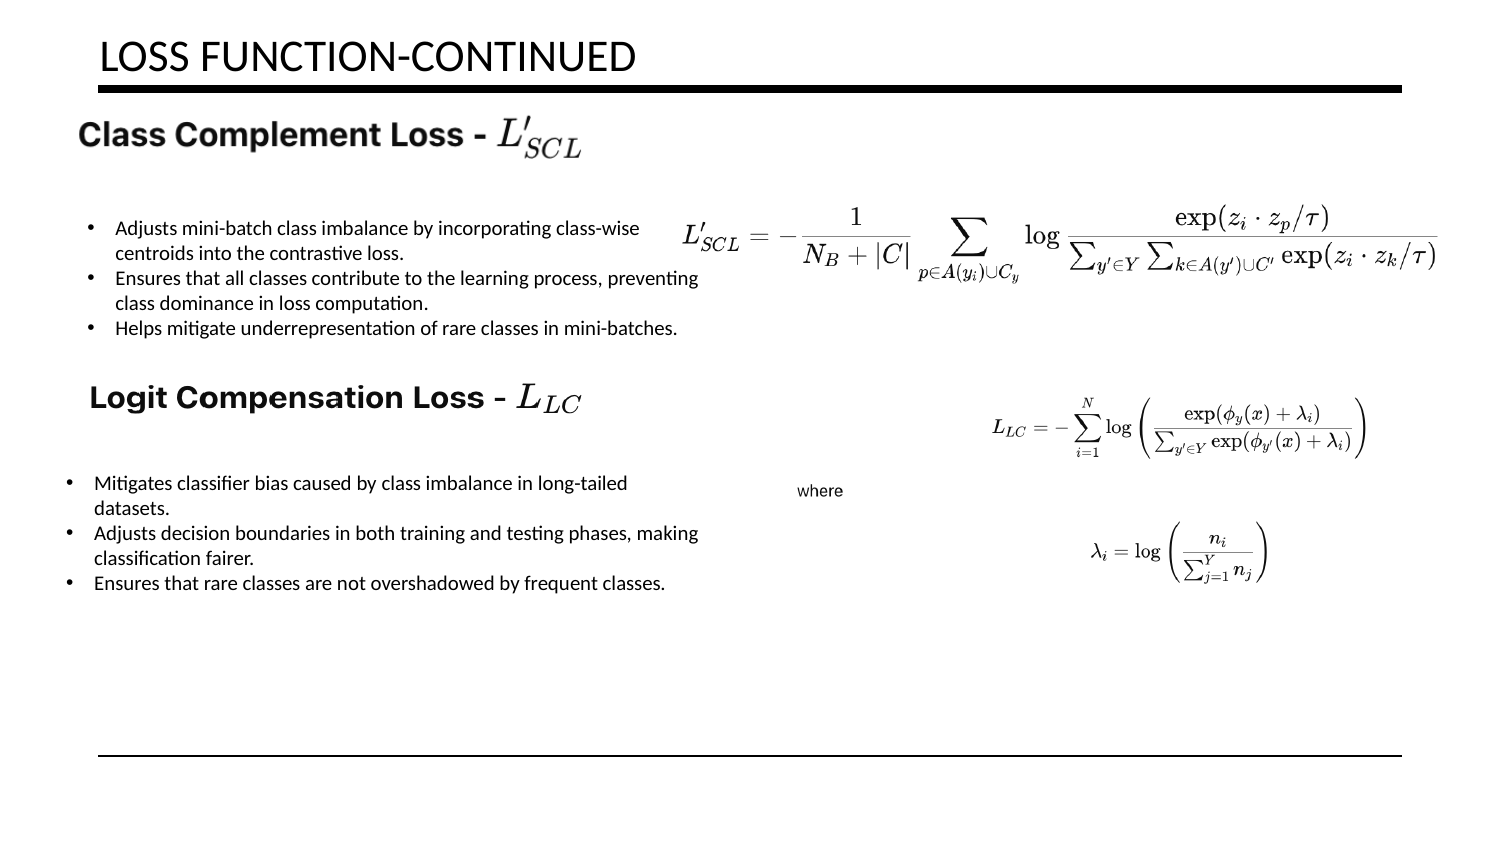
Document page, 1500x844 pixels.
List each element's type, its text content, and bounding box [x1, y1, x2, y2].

picture [71, 100, 604, 185]
picture [641, 183, 1485, 306]
text_box LOSS FUNCTION-CONTINUED [84, 10, 1398, 96]
picture [782, 378, 1381, 601]
text_box Mitigates classifier bias caused by class imbalance in long-tailed datasets. Adjusts decision boundaries in both training and testing phases, making classification fairer. Ensures that rare classes are not overshadowed by frequent classes. [51, 462, 717, 602]
picture [84, 357, 604, 437]
text_box Adjusts mini-batch class imbalance by incorporating class-wise centroids into the contrastive loss. Ensures that all classes contribute to the learning process, preventing class dominance in loss computation. Helps mitigate underrepresentation of rare classes in mini-batches. [72, 207, 715, 348]
